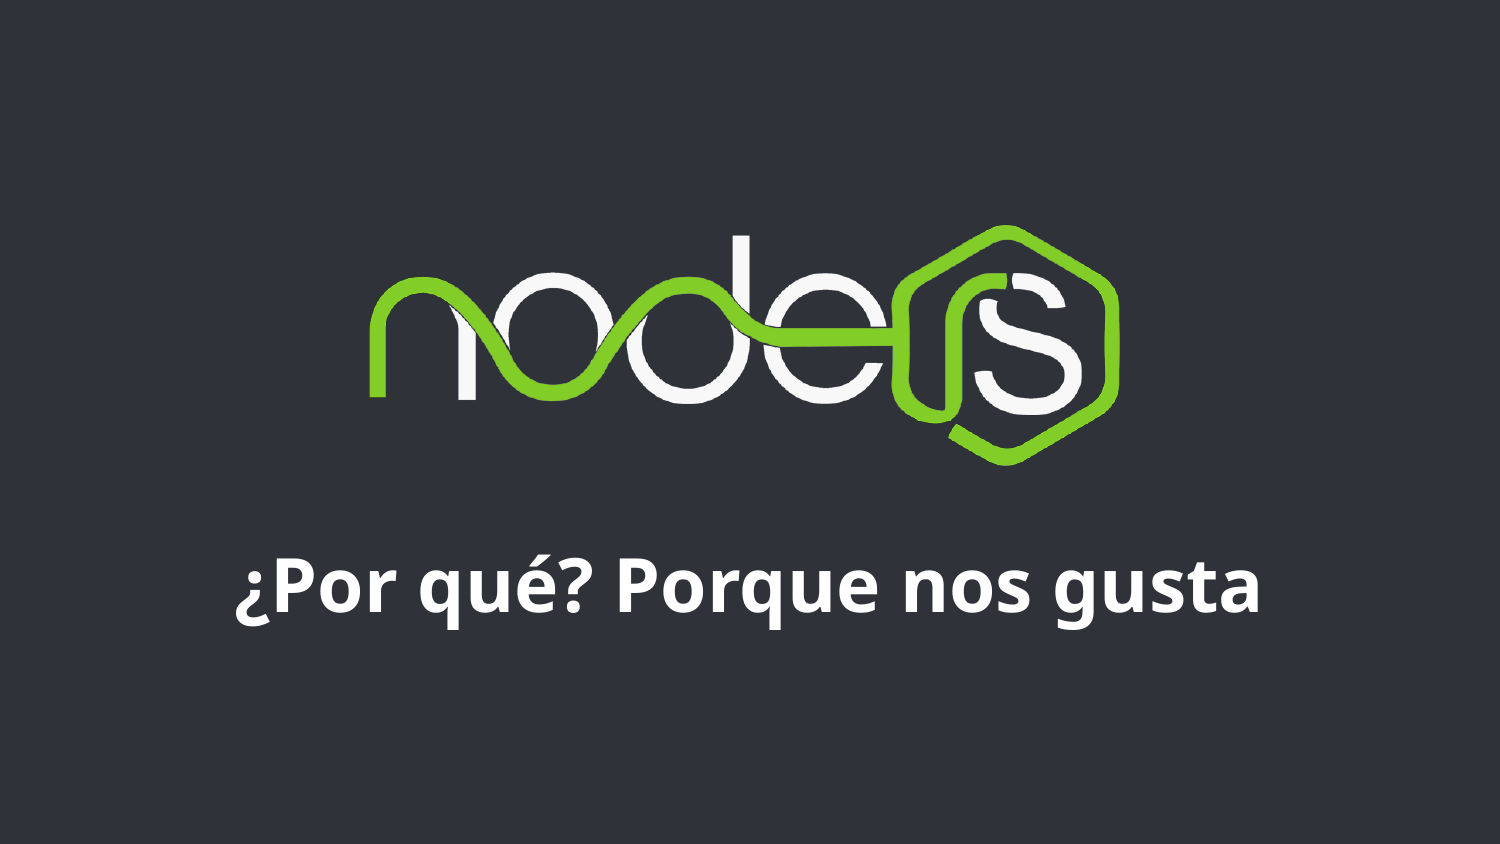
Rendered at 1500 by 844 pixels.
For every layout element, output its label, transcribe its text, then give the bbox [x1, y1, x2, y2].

picture [356, 219, 1129, 470]
subtitle ¿Por qué? Porque nos gusta [112, 477, 1388, 668]
